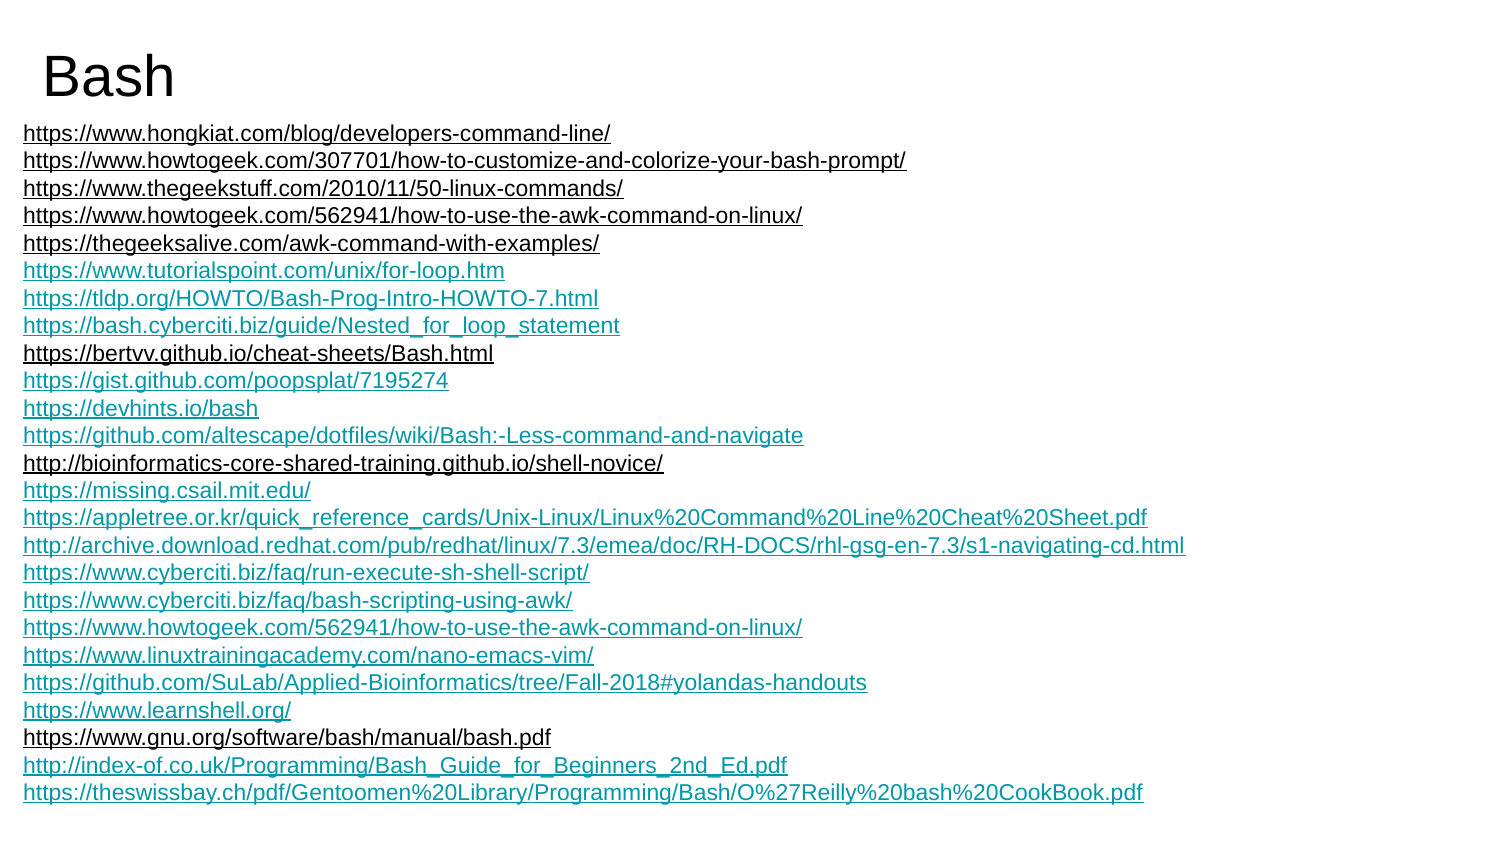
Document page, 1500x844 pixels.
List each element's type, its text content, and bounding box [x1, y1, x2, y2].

text_box https://www.hongkiat.com/blog/developers-command-line/ https://www.howtogeek.com/307701/how-to-customize-and-colorize-your-bash-prompt/ https://www.thegeekstuff.com/2010/11/50-linux-commands/ https://www.howtogeek.com/562941/how-to-use-the-awk-command-on-linux/ https://thegeeksalive.com/awk-command-with-examples/ https://www.tutorialspoint.com/unix/for-loop.htm https://tldp.org/HOWTO/Bash-Prog-Intro-HOWTO-7.html https://bash.cyberciti.biz/guide/Nested_for_loop_statement https://bertvv.github.io/cheat-sheets/Bash.html https://gist.github.com/poopsplat/7195274 https://devhints.io/bash https://github.com/altescape/dotfiles/wiki/Bash:-Less-command-and-navigate http://bioinformatics-core-shared-training.github.io/shell-novice/ https://missing.csail.mit.edu/ https://appletree.or.kr/quick_reference_cards/Unix-Linux/Linux%20Command%20Line%20Cheat%20Sheet.pdf http://archive.download.redhat.com/pub/redhat/linux/7.3/emea/doc/RH-DOCS/rhl-gsg-en-7.3/s1-navigating-cd.html https://www.cyberciti.biz/faq/run-execute-sh-shell-script/ https://www.cyberciti.biz/faq/bash-scripting-using-awk/ https://www.howtogeek.com/562941/how-to-use-the-awk-command-on-linux/ https://www.linuxtrainingacademy.com/nano-emacs-vim/ https://github.com/SuLab/Applied-Bioinformatics/tree/Fall-2018#yolandas-handouts https://www.learnshell.org/ https://www.gnu.org/software/bash/manual/bash.pdf http://index-of.co.uk/Programming/Bash_Guide_for_Beginners_2nd_Ed.pdf https://theswissbay.ch/pdf/Gentoomen%20Library/Programming/Bash/O%27Reilly%20bash%20CookBook.pdf [8, 103, 1460, 596]
title Bash [27, 22, 1426, 103]
